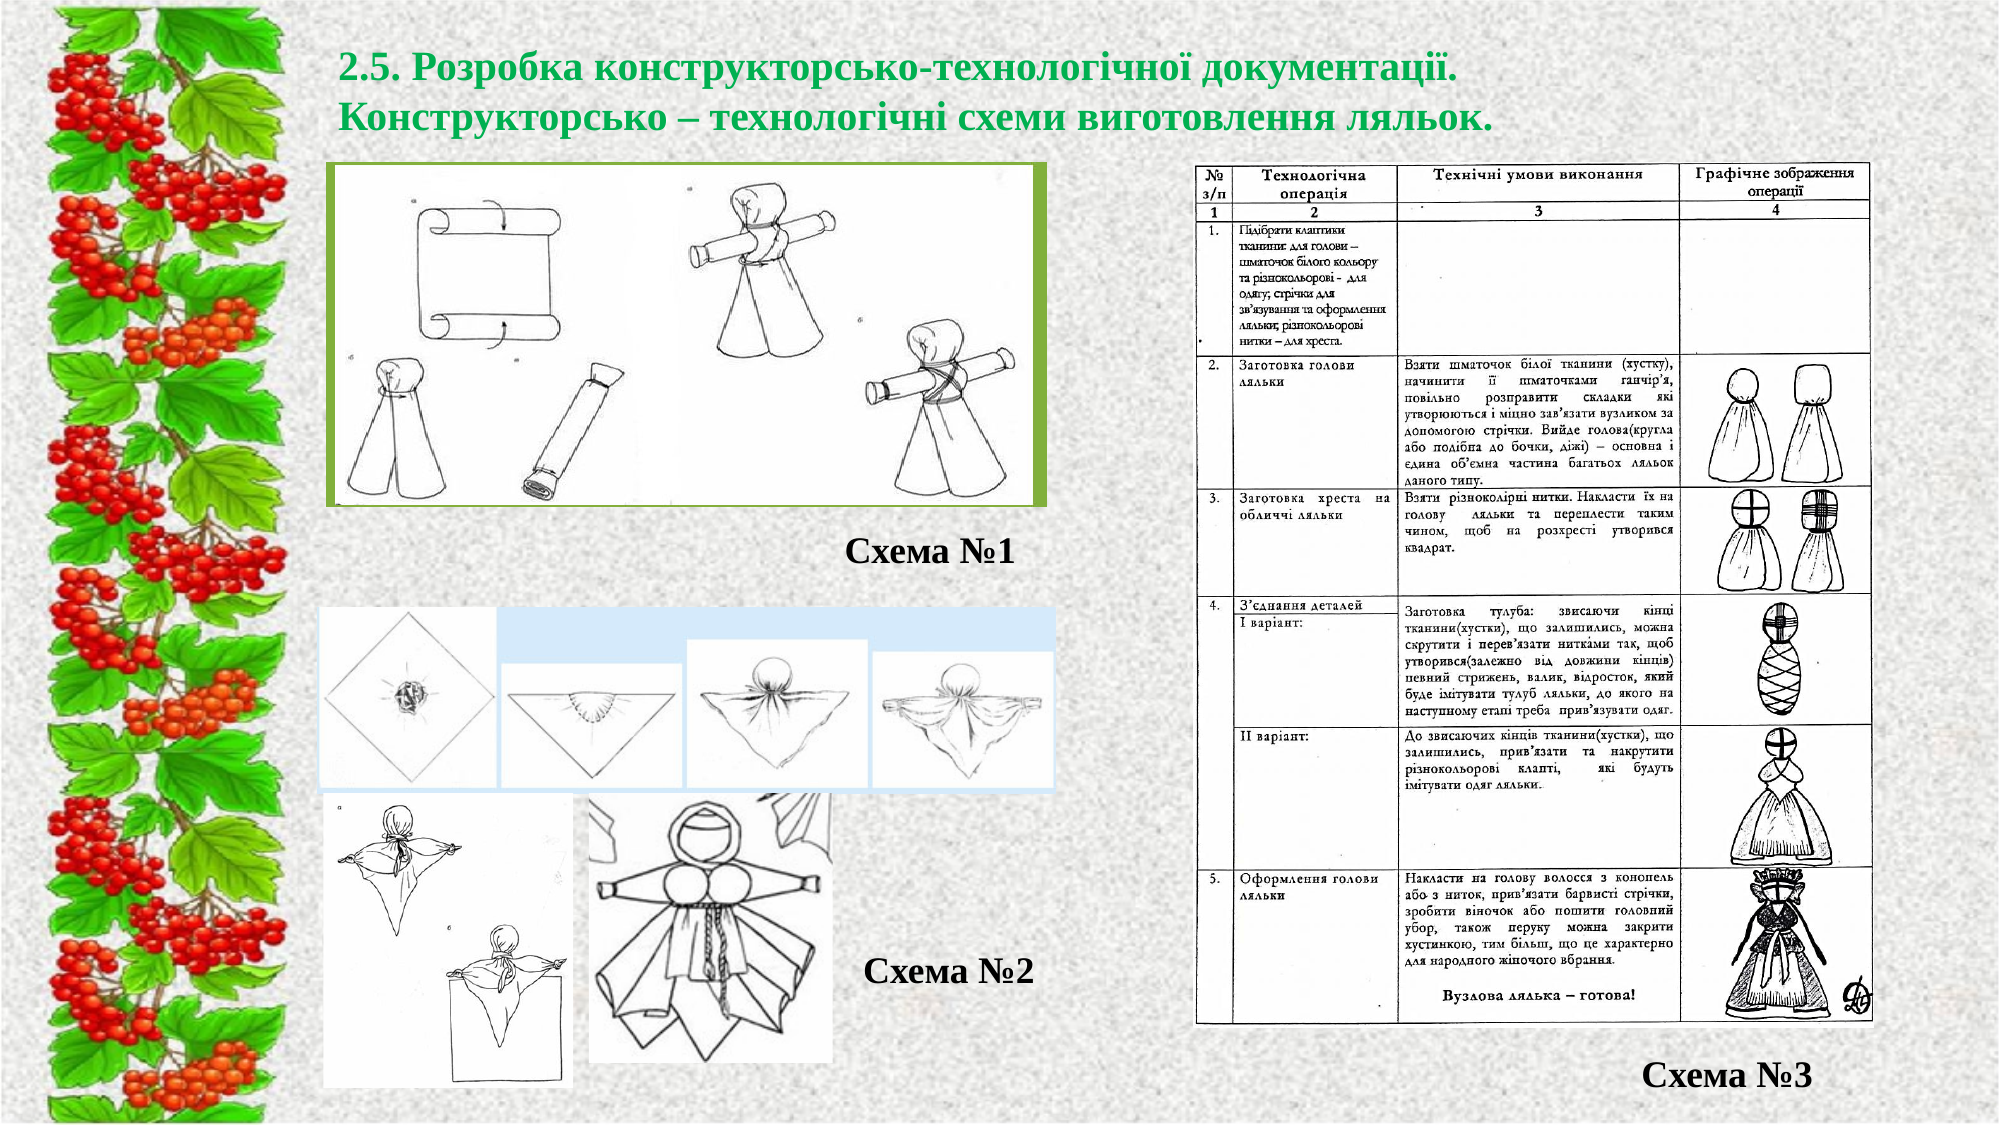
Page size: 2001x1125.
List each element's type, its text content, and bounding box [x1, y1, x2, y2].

text_box Схема №1 [829, 518, 1047, 579]
text_box Схема №2 [848, 938, 1056, 999]
text_box Схема №3 [1626, 1042, 1874, 1102]
picture [0, 0, 2001, 1125]
text_box 2.5. Розробка конструкторсько-технологічної документації. Конструкторсько – технологічні схеми виготовлення ляльок. [323, 31, 1924, 147]
